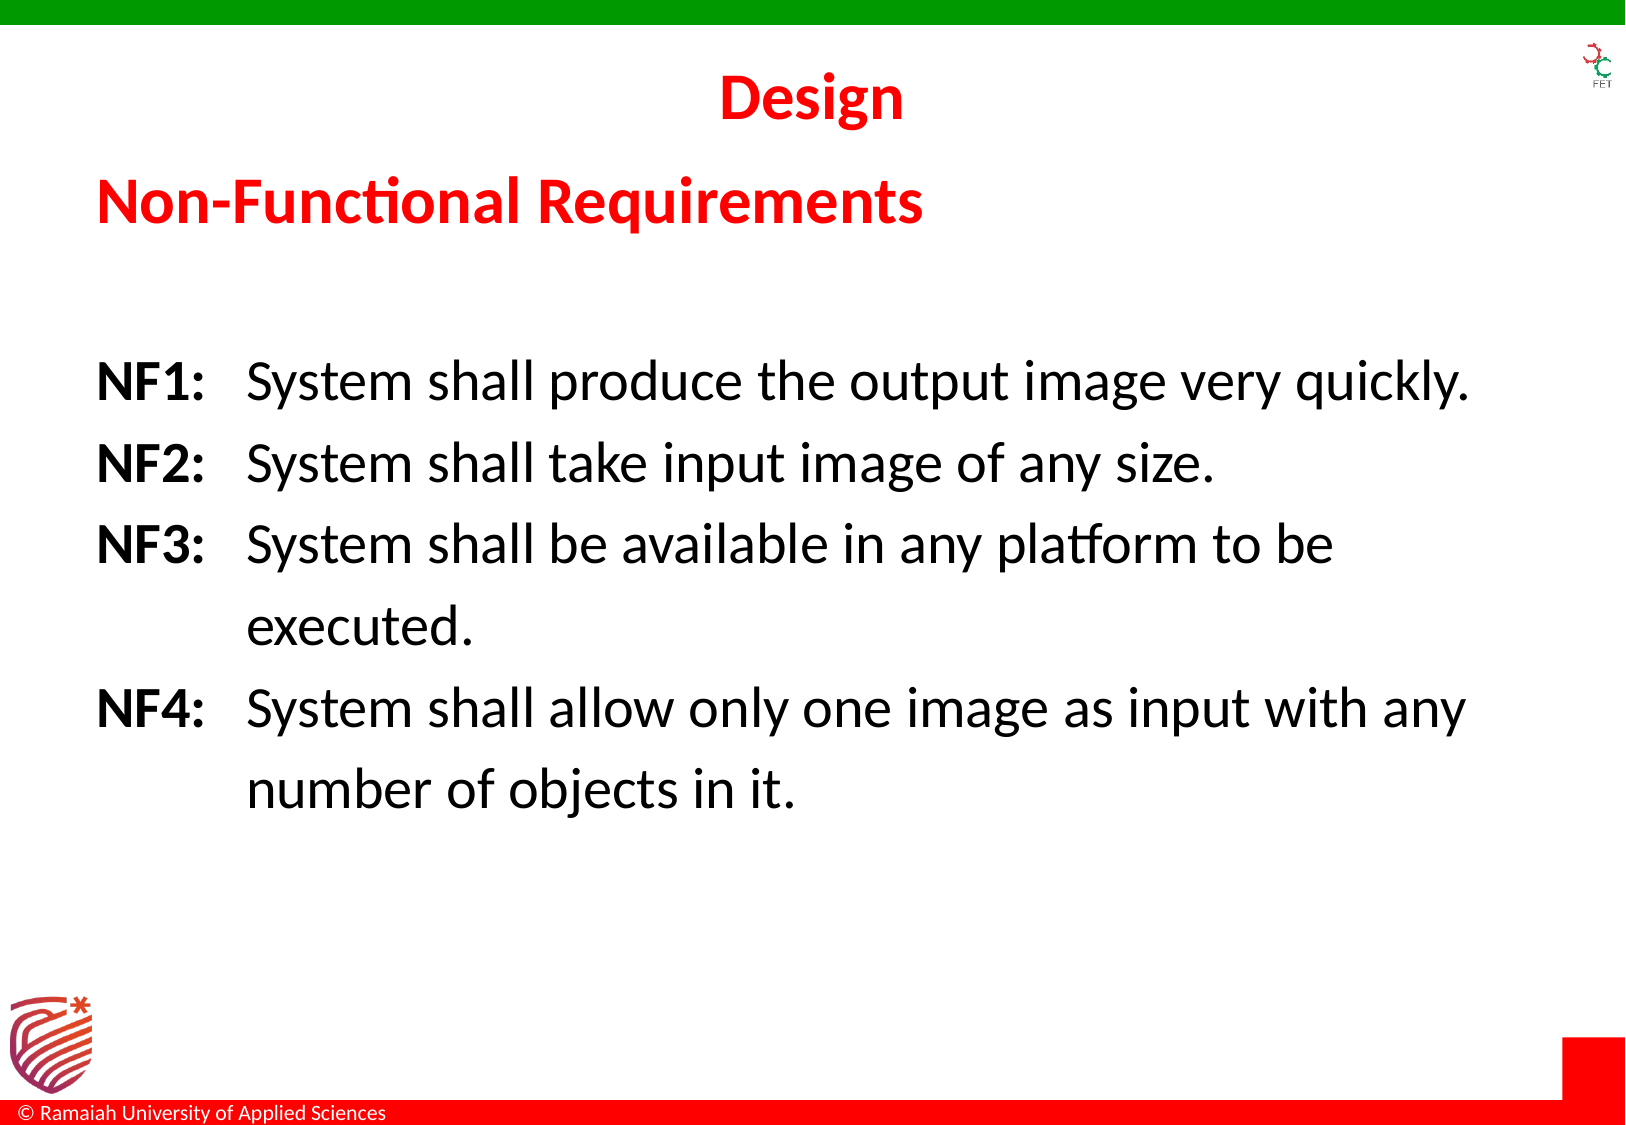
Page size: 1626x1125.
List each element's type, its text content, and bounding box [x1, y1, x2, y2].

list Non-Functional Requirements NF1: System shall produce the output image very quickly. NF2: System shall take input image of any size. NF3: System shall be available in any platform to be executed. NF4: System shall allow only one image as input with any number of objects in it. [81, 149, 1544, 934]
picture [1570, 27, 1624, 103]
picture [10, 996, 92, 1094]
title Design [81, 45, 1544, 149]
